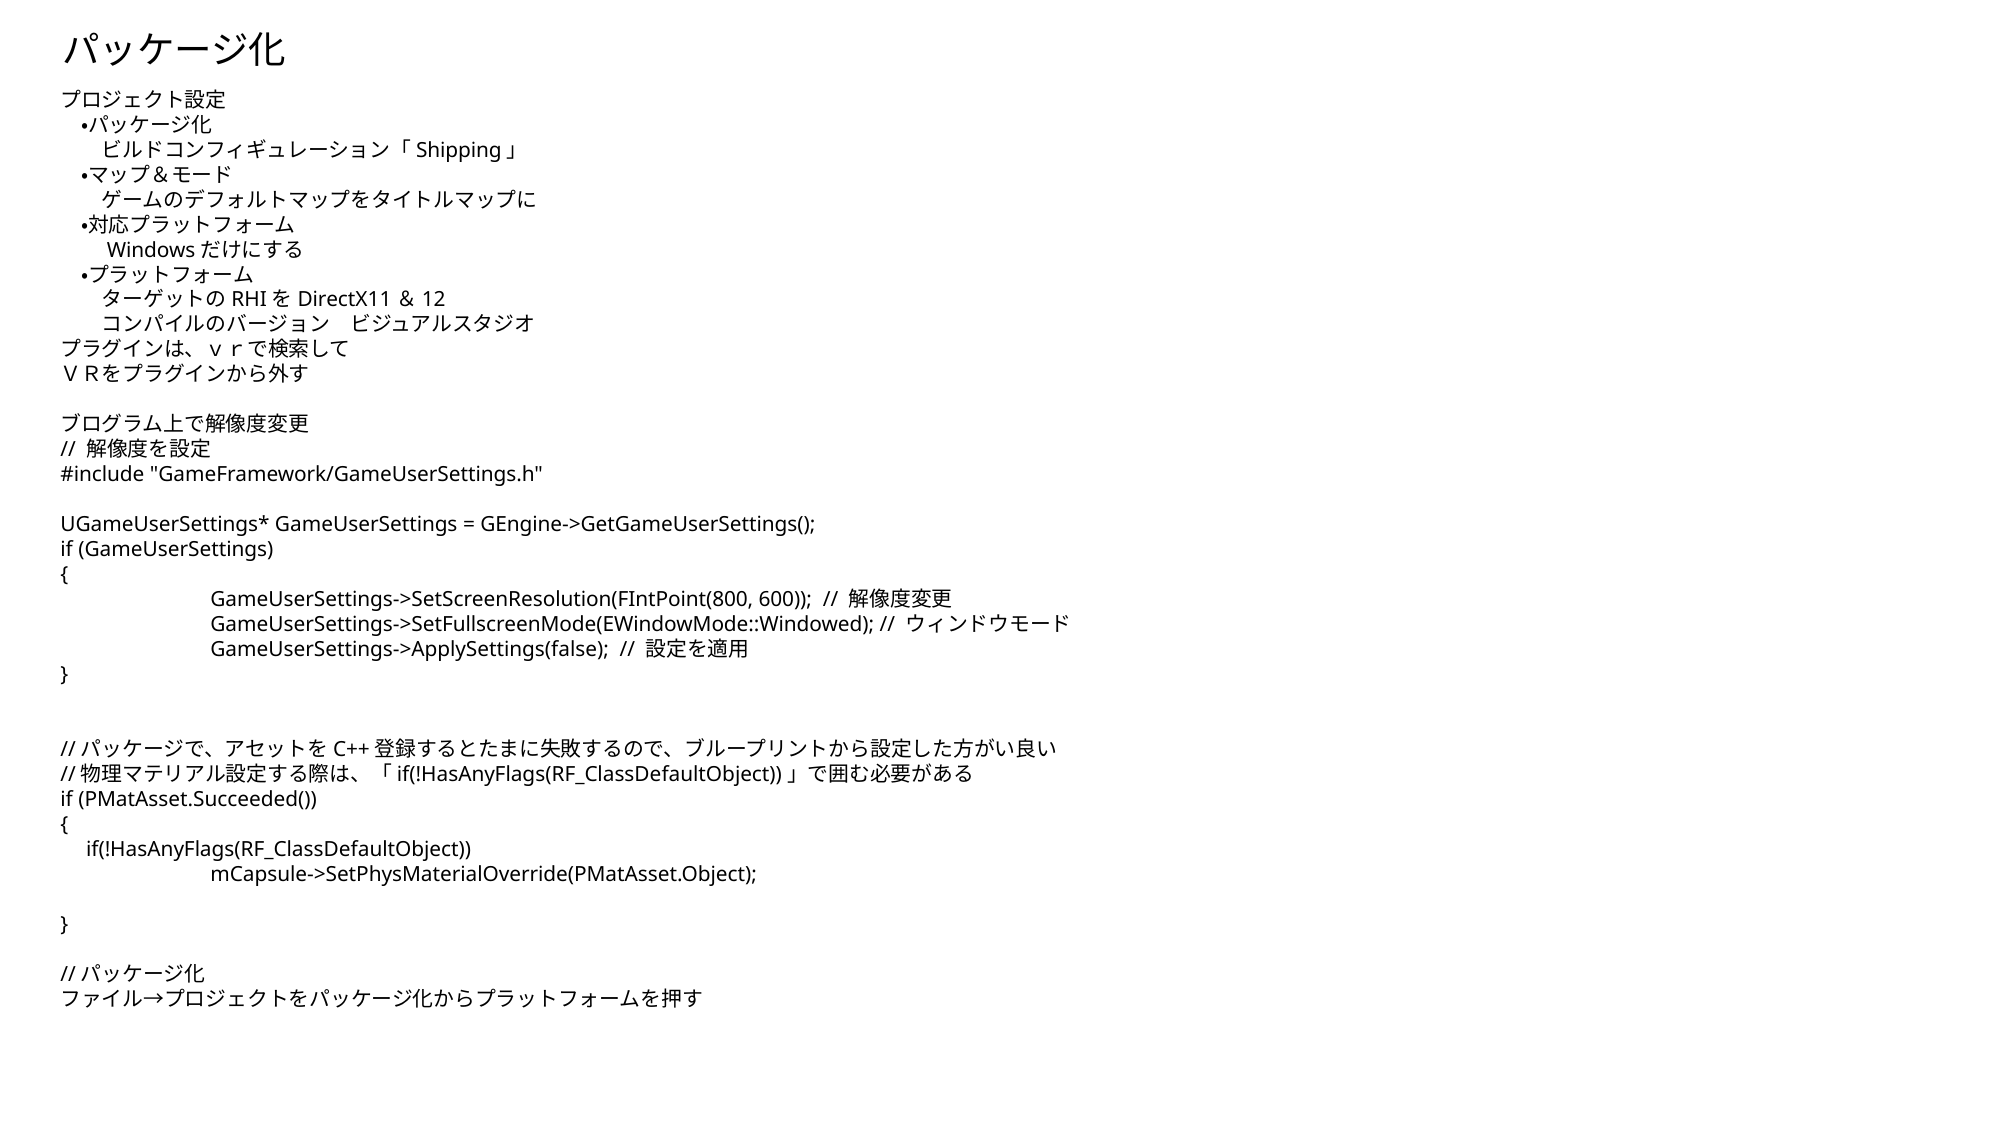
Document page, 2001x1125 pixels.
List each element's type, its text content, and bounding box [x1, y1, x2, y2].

text_box プロジェクト設定 ・パッケージ化 ビルドコンフィギュレーション「Shipping」 ・マップ＆モード ゲームのデフォルトマップをタイトルマップに ・対応プラットフォーム Windowsだけにする ・プラットフォーム ターゲットのRHIをDirectX11＆12 コンパイルのバージョン ビジュアルスタジオ プラグインは、ｖｒで検索して ＶＲをプラグインから外す ブログラム上で解像度変更 // 解像度を設定 #include "GameFramework/GameUserSettings.h" UGameUserSettings* GameUserSettings = GEngine->GetGameUserSettings(); if (GameUserSettings) { GameUserSettings->SetScreenResolution(FIntPoint(800, 600)); // 解像度変更 GameUserSettings->SetFullscreenMode(EWindowMode::Windowed); // ウィンドウモード GameUserSettings->ApplySettings(false); // 設定を適用 } //パッケージで、アセットをC++登録するとたまに失敗するので、ブループリントから設定した方がい良い //物理マテリアル設定する際は、「if(!HasAnyFlags(RF_ClassDefaultObject))」で囲む必要がある if (PMatAsset.Succeeded()) { if(!HasAnyFlags(RF_ClassDefaultObject)) mCapsule->SetPhysMaterialOverride(PMatAsset.Object); } //パッケージ化 ファイル→プロジェクトをパッケージ化からプラットフォームを押す [45, 78, 1204, 1018]
text_box パッケージ化 [47, 18, 302, 78]
